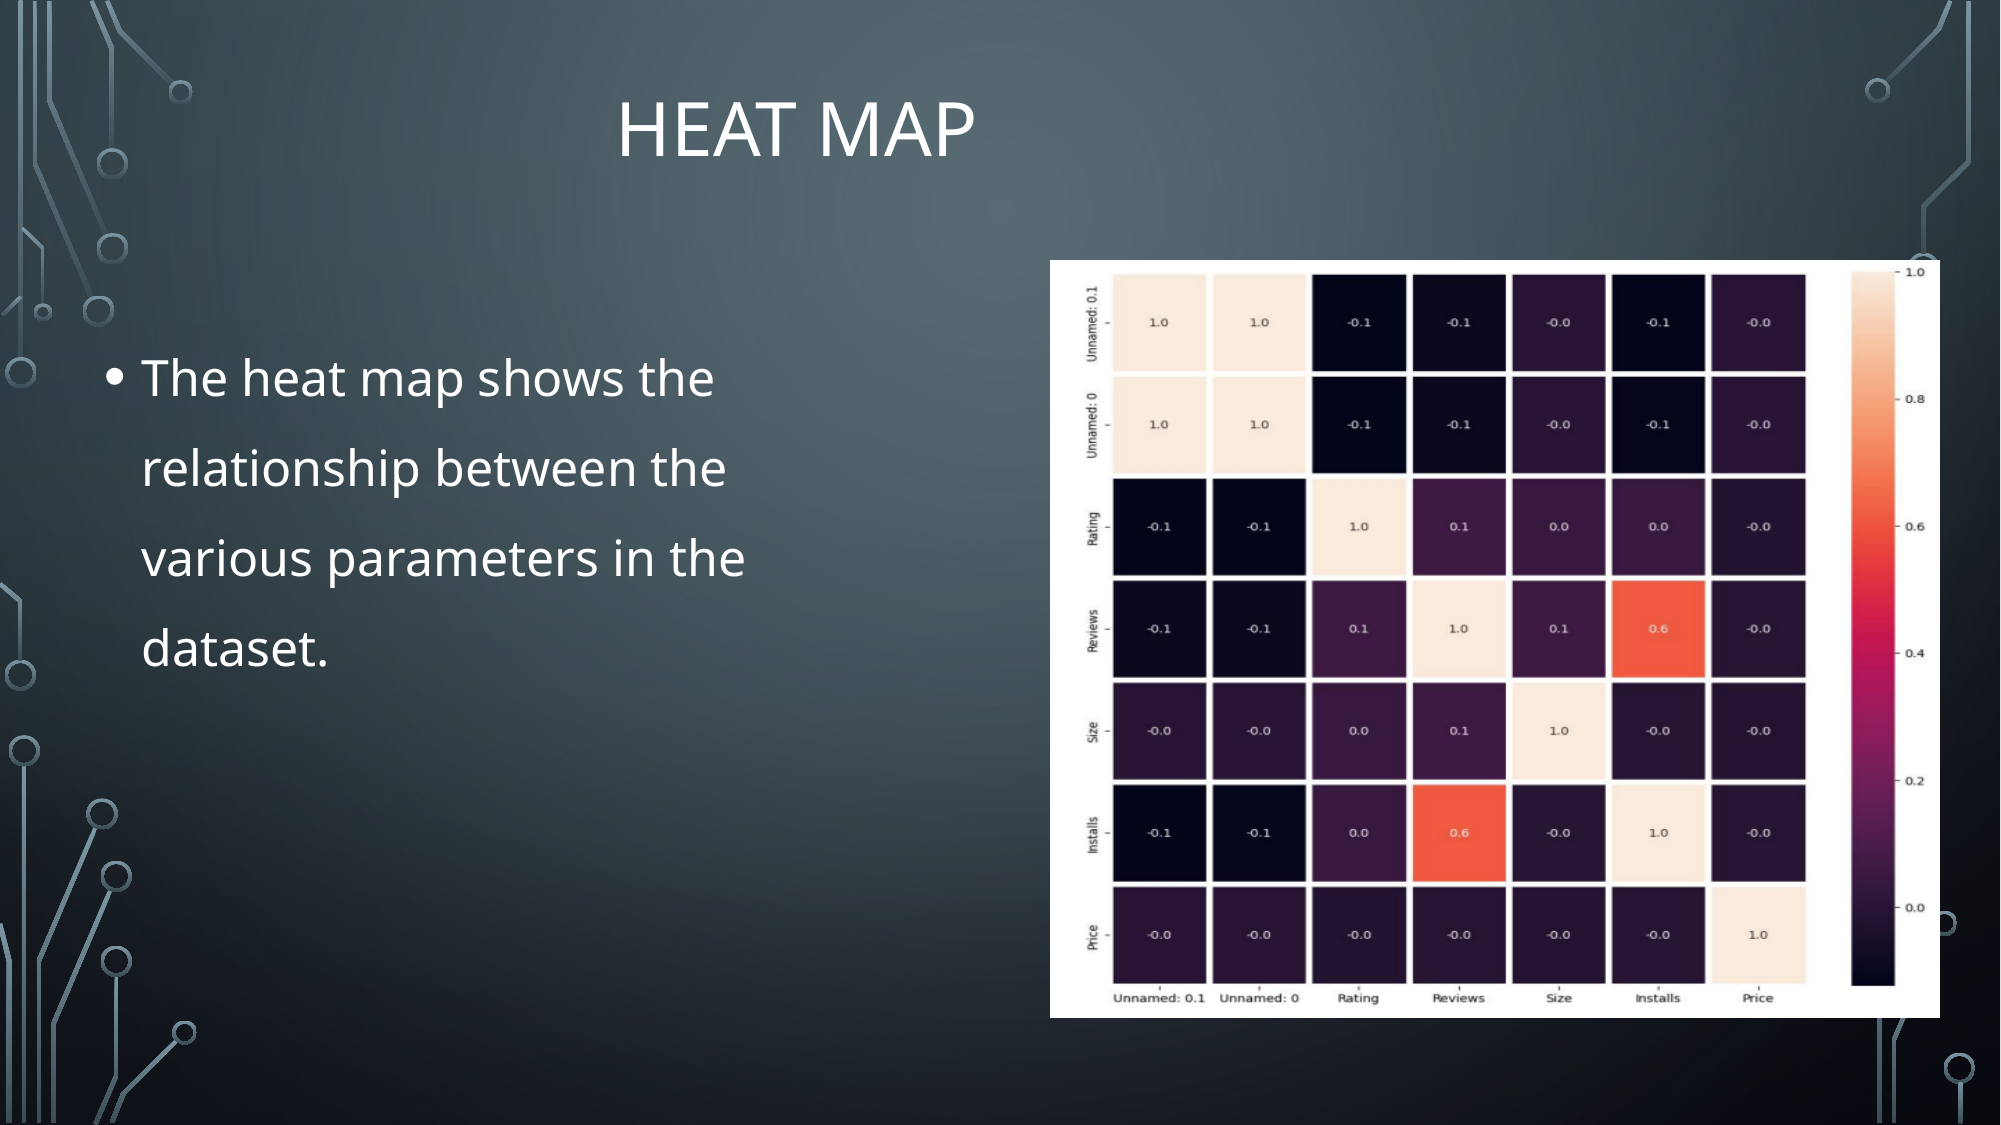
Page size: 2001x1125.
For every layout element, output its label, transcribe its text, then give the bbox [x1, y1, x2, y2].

list The heat map shows the relationship between the various parameters in the dataset. [88, 308, 927, 584]
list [1049, 260, 1940, 1018]
title Heat map [600, 66, 1021, 199]
